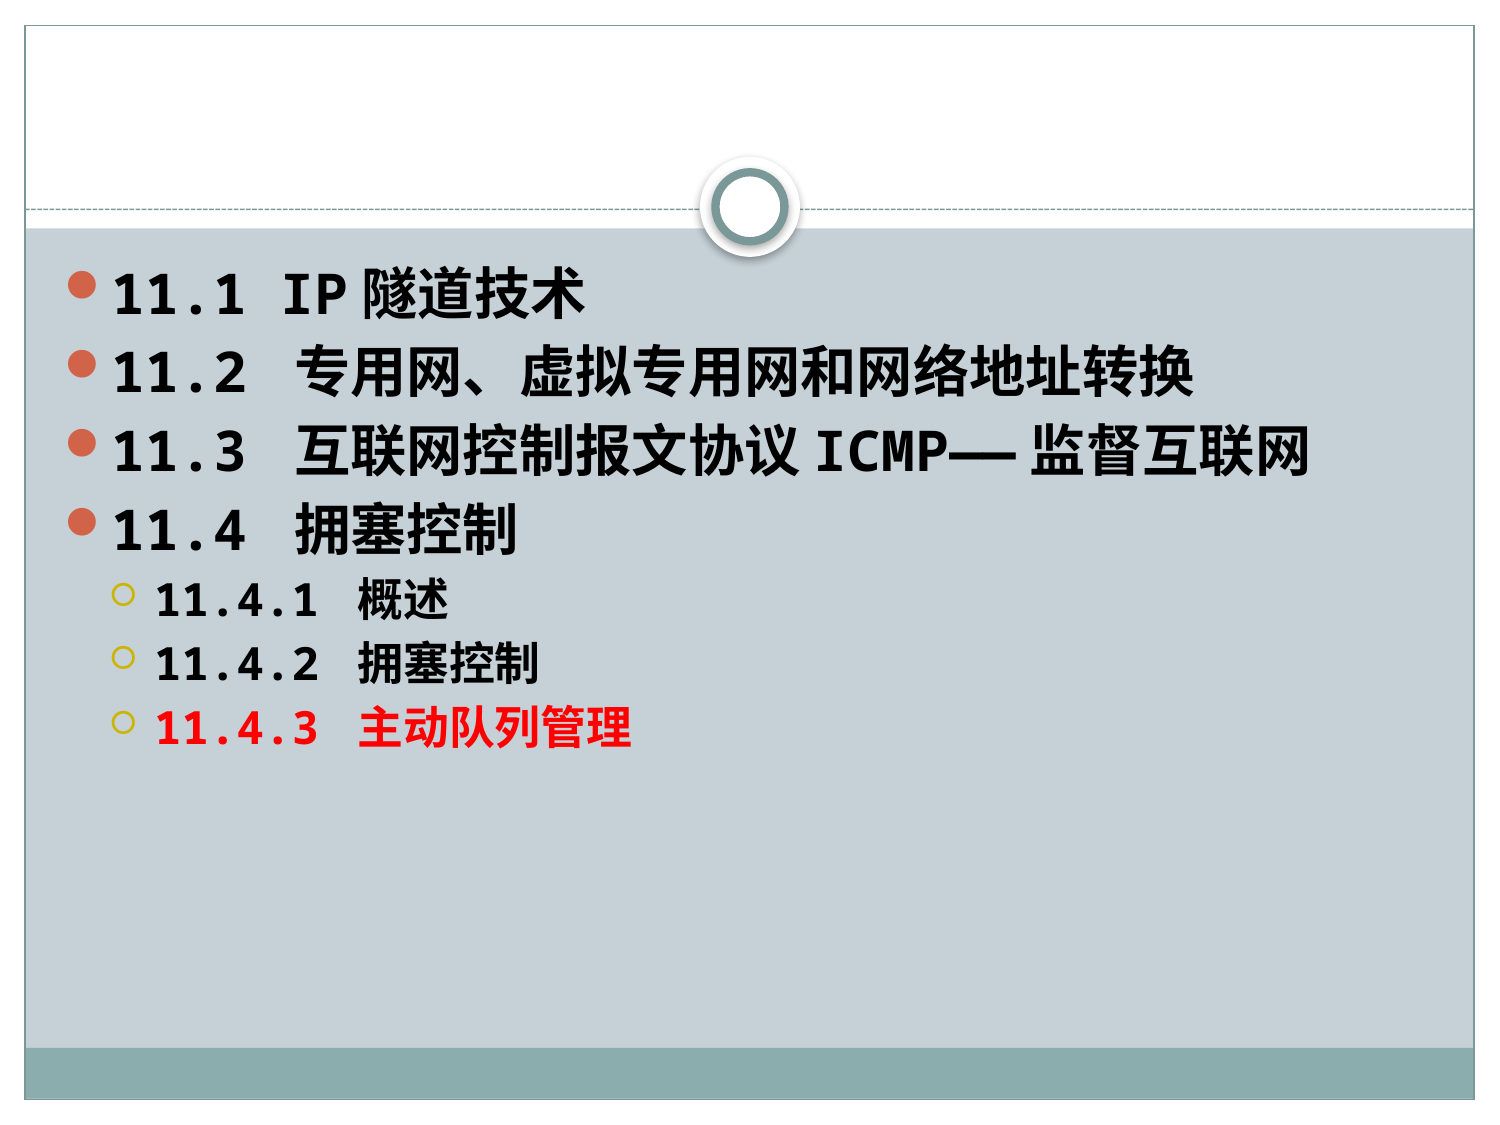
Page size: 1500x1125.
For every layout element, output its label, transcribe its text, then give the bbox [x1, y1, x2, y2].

list 11.1 IP隧道技术 11.2 专用网、虚拟专用网和网络地址转换 11.3 互联网控制报文协议ICMP——监督互联网 11.4 拥塞控制 11.4.1 概述 11.4.2 拥塞控制 11.4.3 主动队列管理 [49, 250, 1445, 1001]
